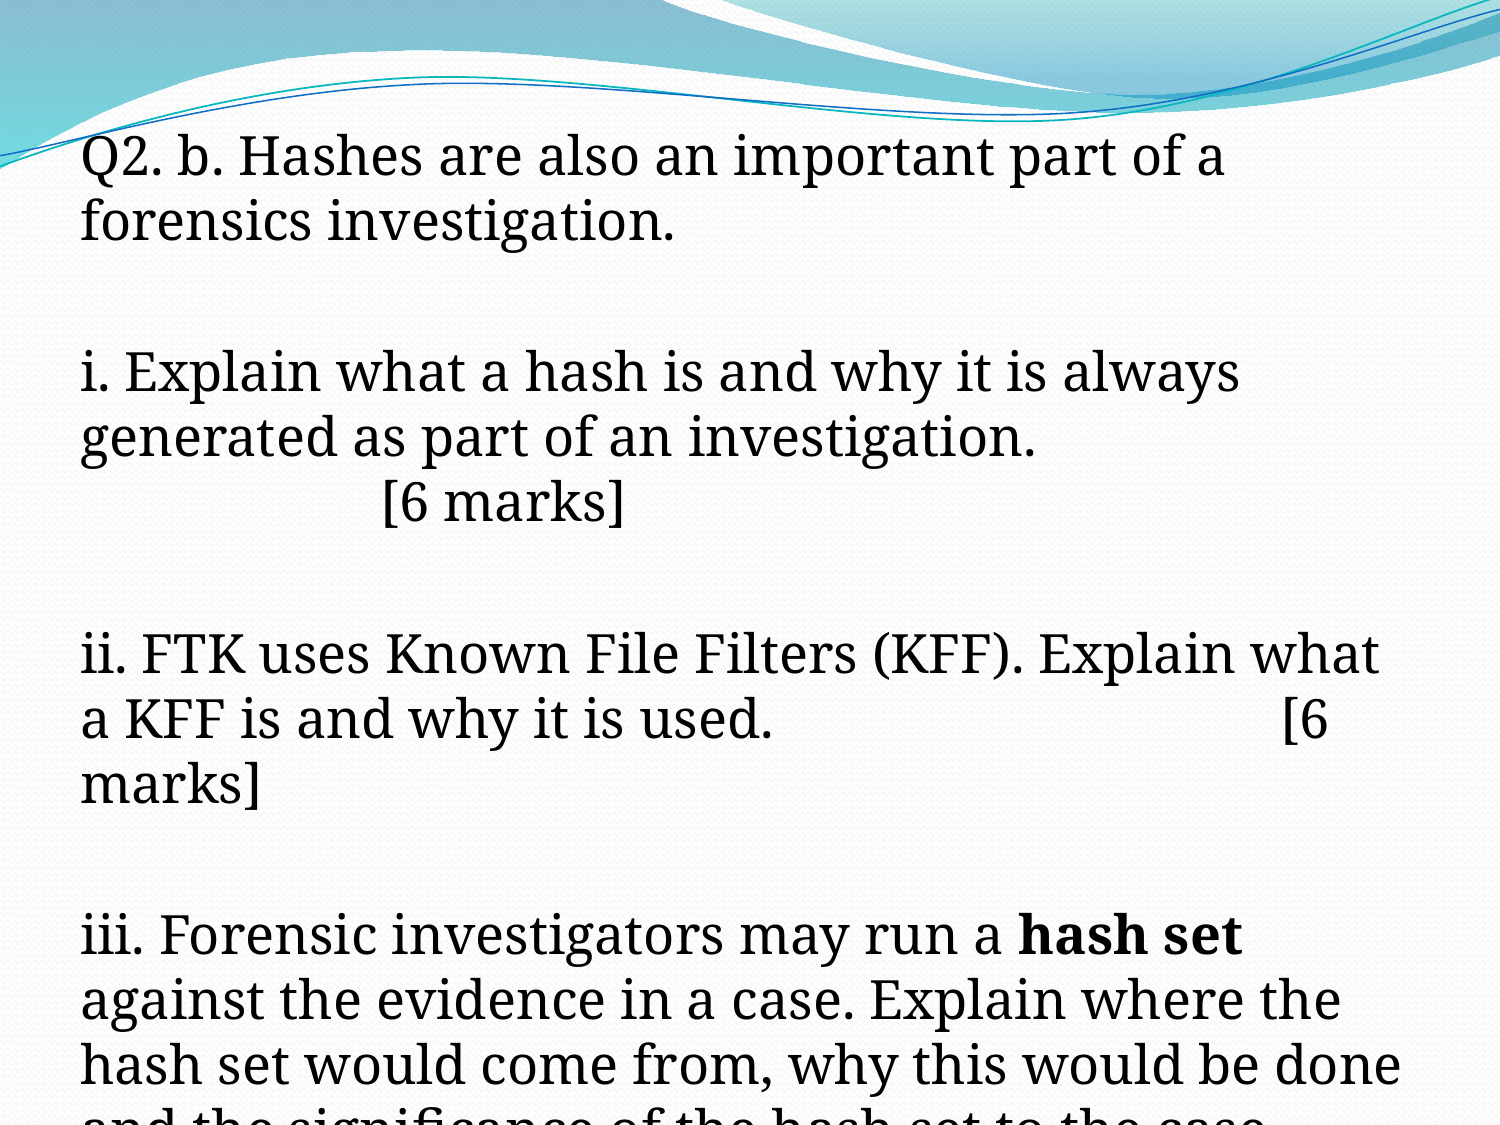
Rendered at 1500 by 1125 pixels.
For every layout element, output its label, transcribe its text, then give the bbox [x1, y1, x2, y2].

list Q2. b. Hashes are also an important part of a forensics investigation. i. Explain what a hash is and why it is always generated as part of an investigation. [6 marks] ii. FTK uses Known File Filters (KFF). Explain what a KFF is and why it is used. [6 marks] iii. Forensic investigators may run a hash set against the evidence in a case. Explain where the hash set would come from, why this would be done and the significance of the hash set to the case. [8 marks] [64, 113, 1426, 1038]
